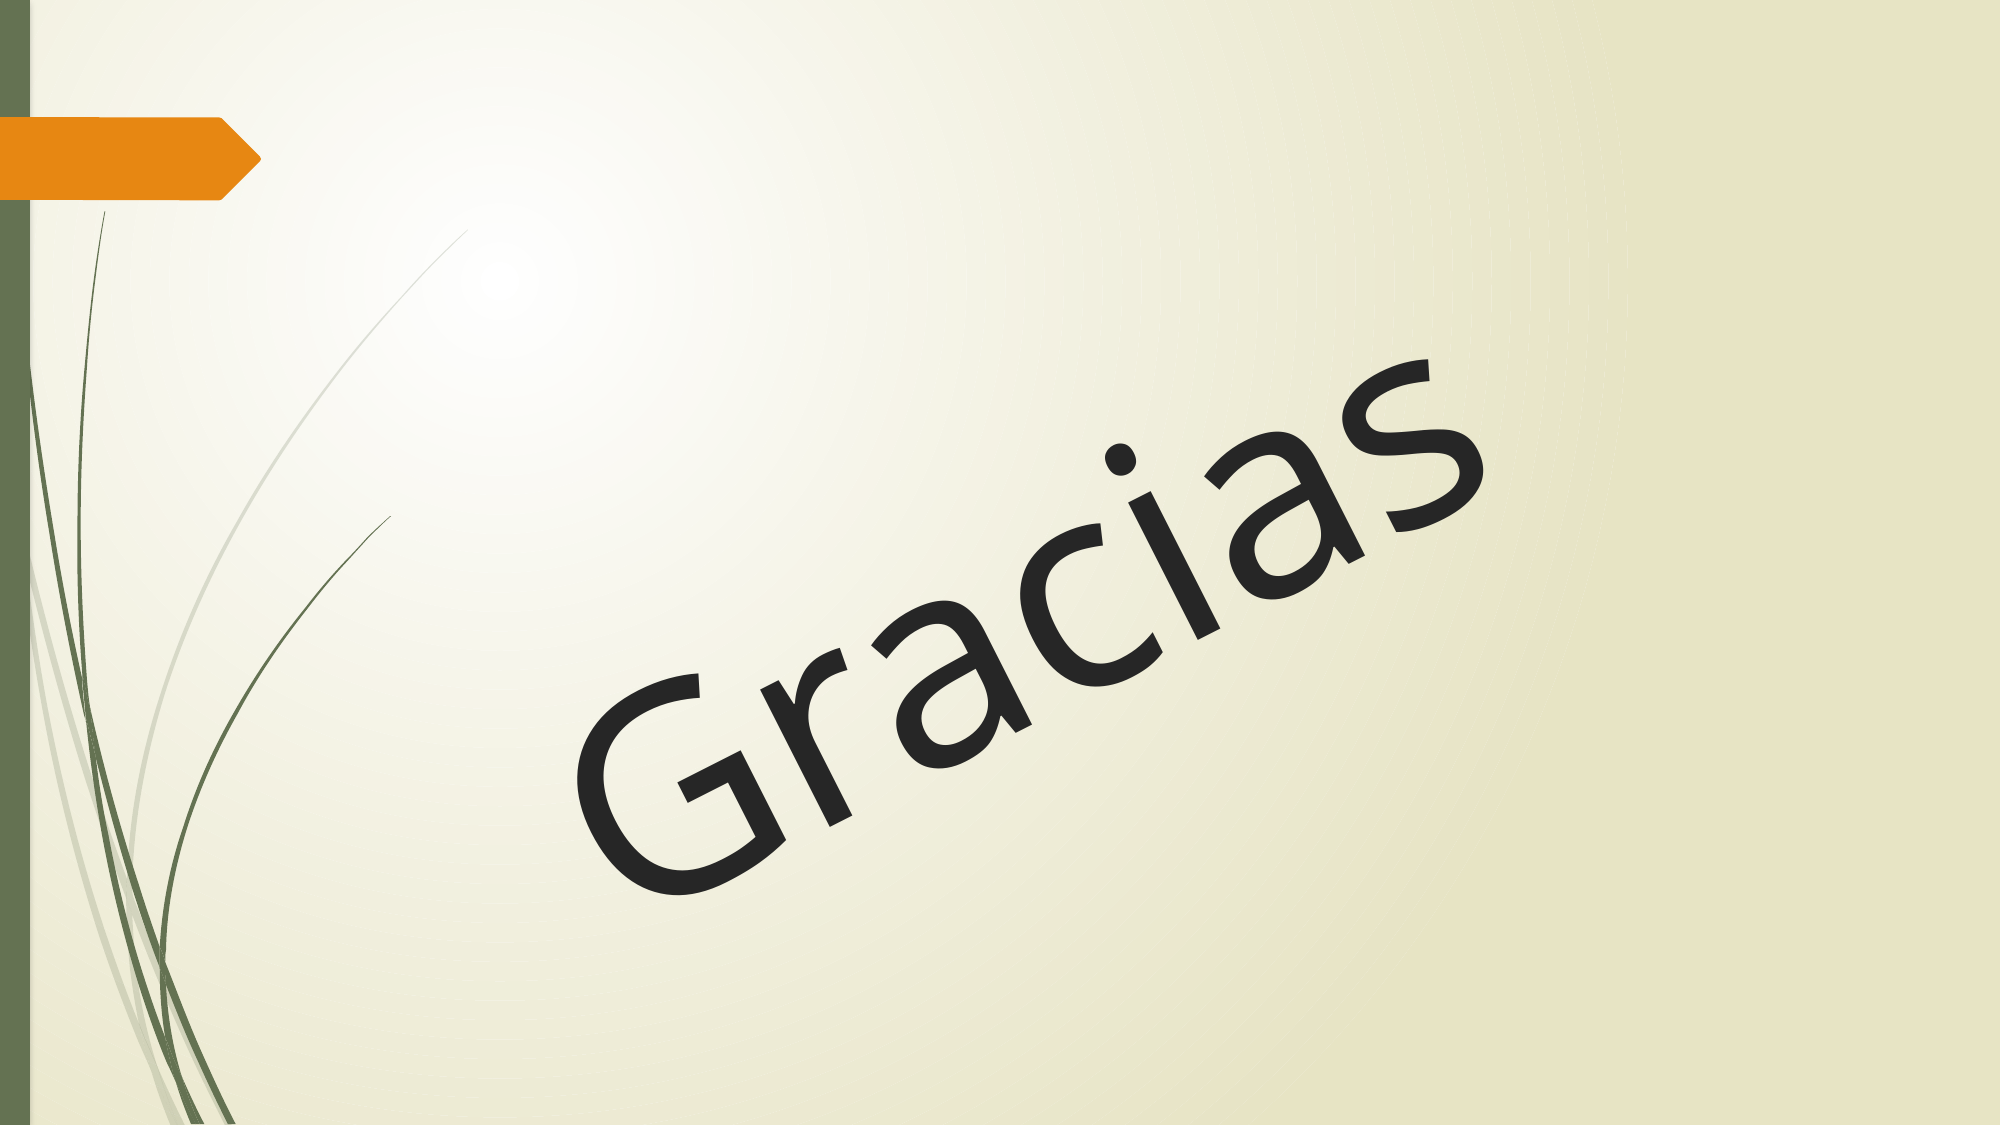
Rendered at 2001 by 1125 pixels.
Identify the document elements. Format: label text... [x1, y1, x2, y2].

title Gracias [163, 52, 1844, 1118]
